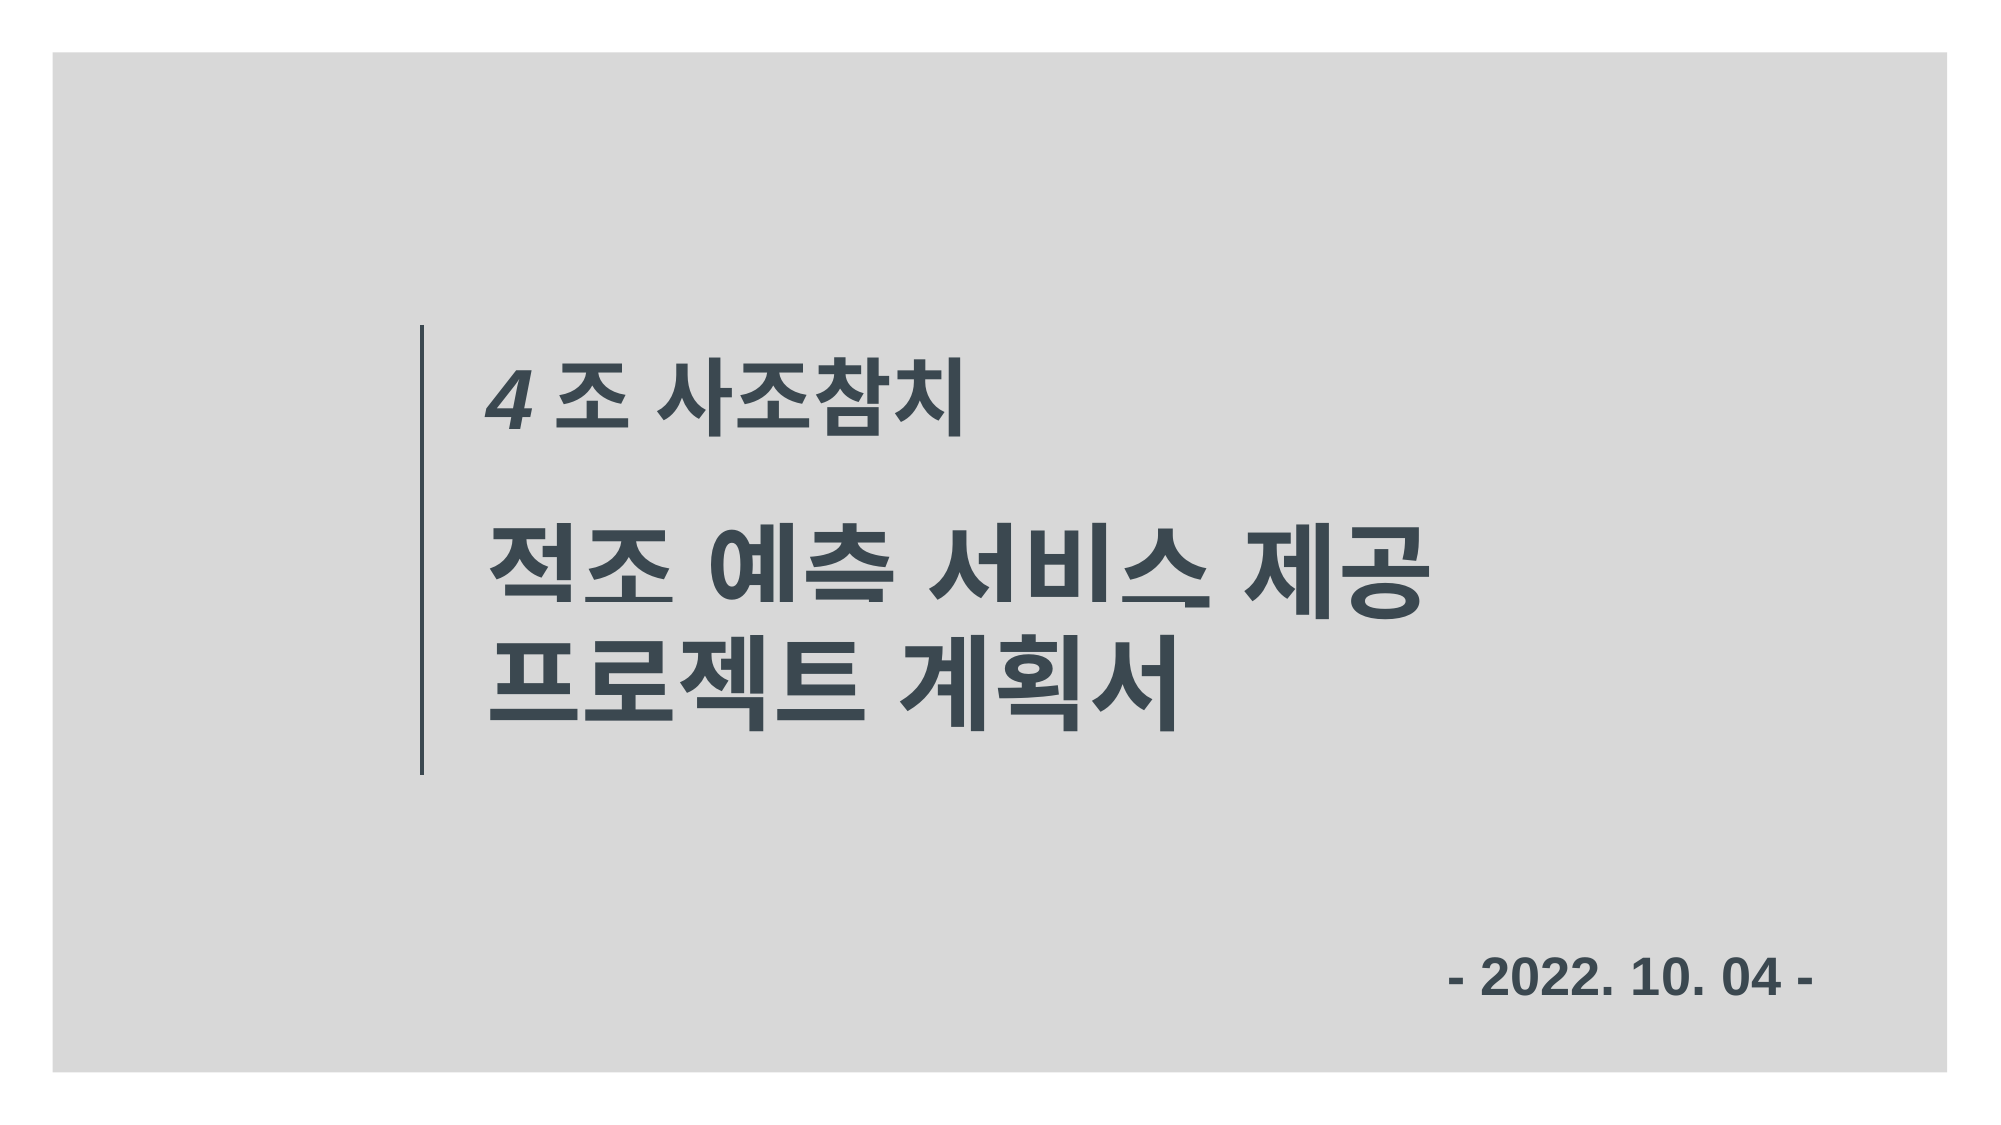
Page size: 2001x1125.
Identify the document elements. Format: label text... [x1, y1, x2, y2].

text_box [52, 52, 1948, 1073]
text_box - 2022. 10. 04 - [1377, 920, 1885, 1036]
text_box 4조 사조참치 [471, 337, 1032, 474]
text_box 적조 예측 서비스 제공 프로젝트 계획서 [471, 497, 1630, 775]
